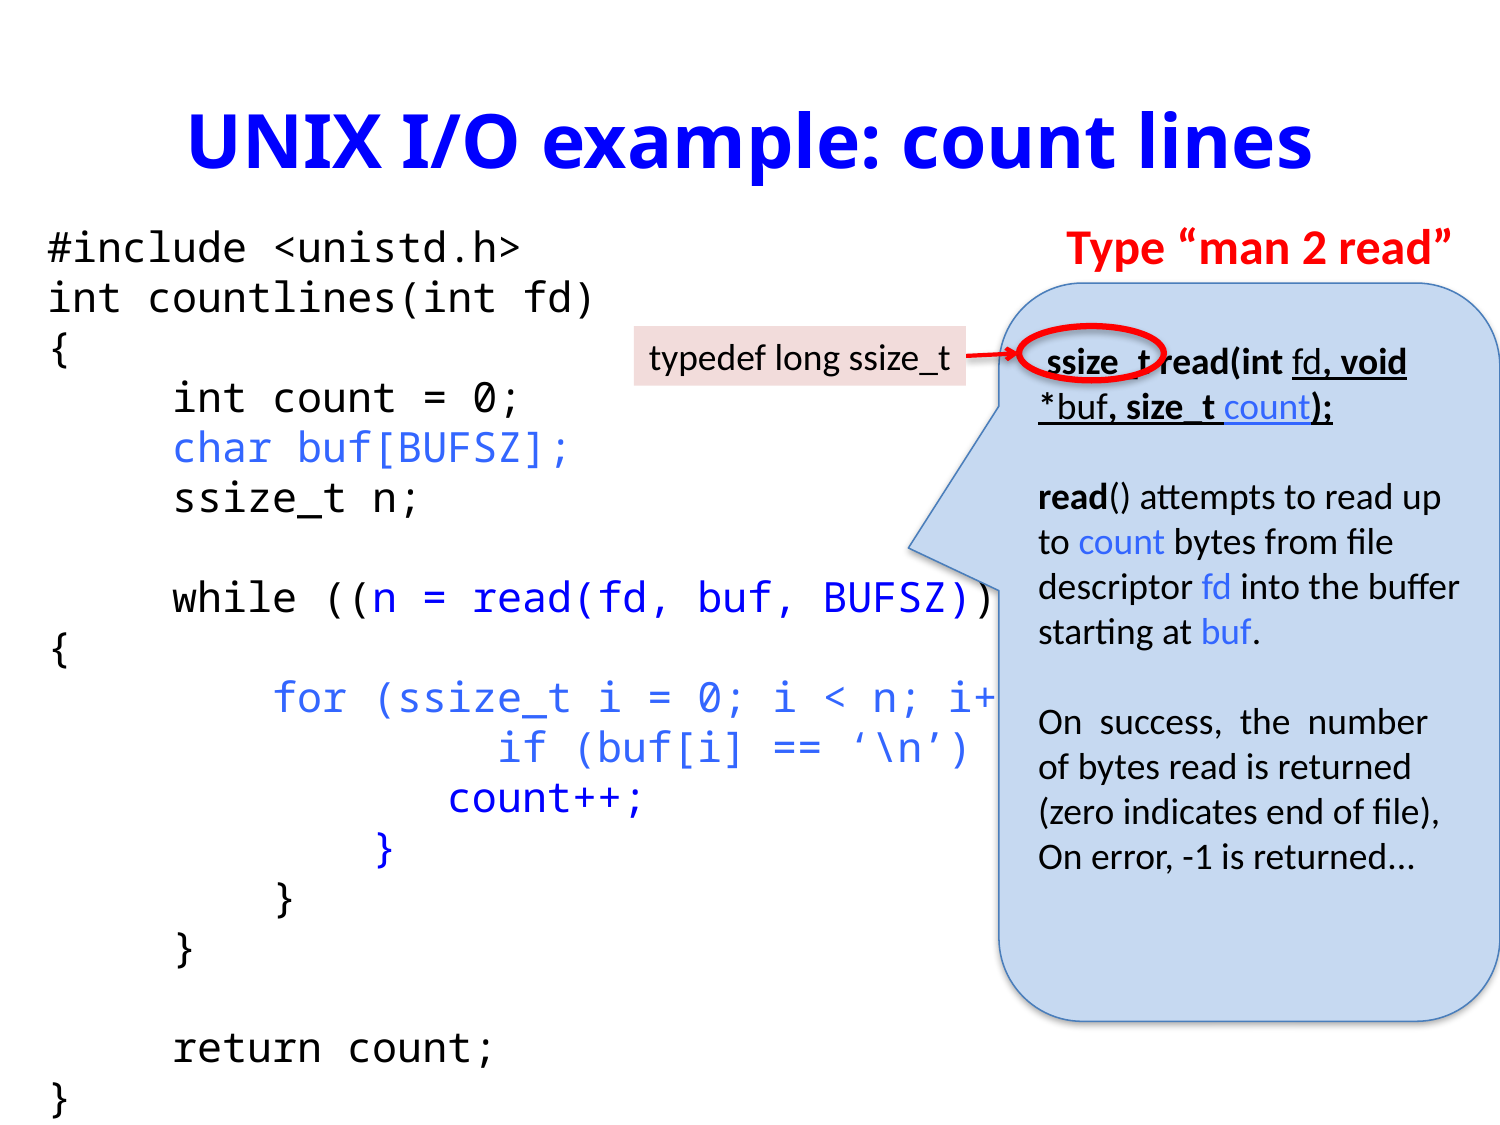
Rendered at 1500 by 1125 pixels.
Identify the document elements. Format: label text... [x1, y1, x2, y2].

text_box ssize_t read(int fd, void *buf, size_t count); read() attempts to read up to count bytes from file descriptor fd into the buffer starting at buf. On success, the number of bytes read is returned (zero indicates end of file), On error, -1 is returned... [907, 282, 1500, 1023]
text_box Type “man 2 read” [1051, 207, 1470, 282]
title UNIX I/O example: count lines [75, 45, 1425, 213]
text_box #include <unistd.h> int countlines(int fd) { int count = 0; char buf[BUFSZ]; ssize_t n; while ((n = read(fd, buf, BUFSZ)) > 0) { for (ssize_t i = 0; i < n; i++) { if (buf[i] == ‘\n’) { count++; } } } return count; } [32, 213, 1185, 1125]
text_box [631, 325, 1165, 387]
